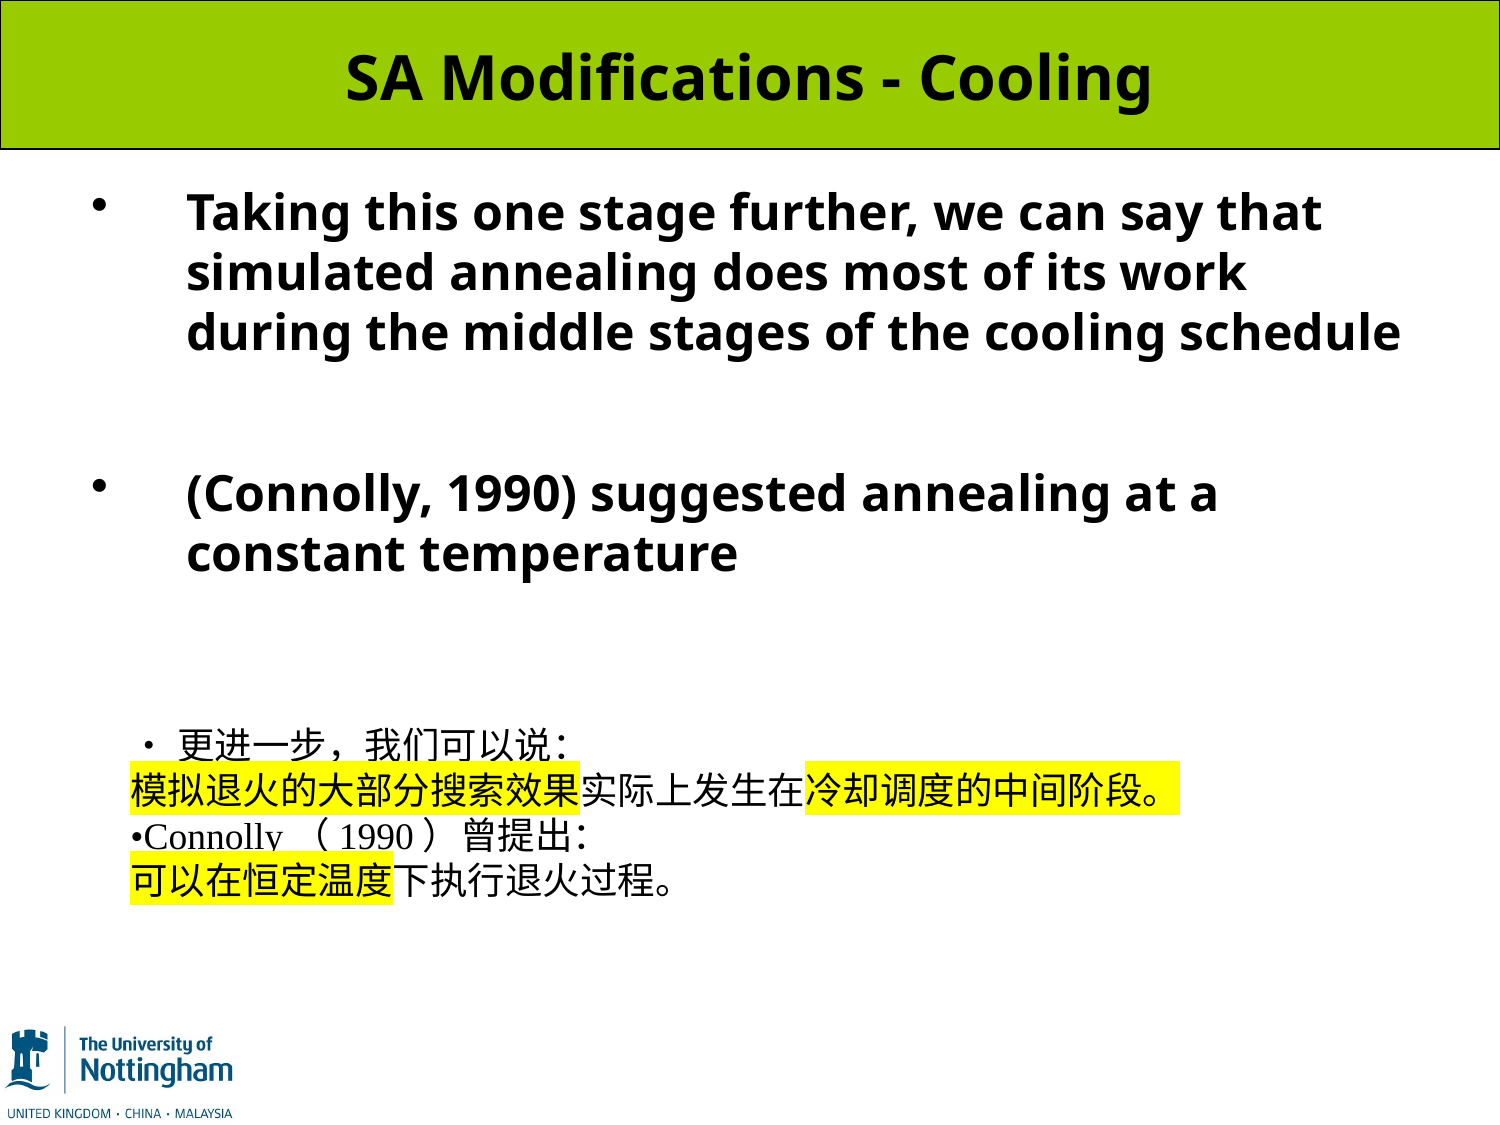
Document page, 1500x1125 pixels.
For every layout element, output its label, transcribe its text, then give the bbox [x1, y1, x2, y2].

text_box •更进一步，我们可以说： 模拟退火的大部分搜索效果实际上发生在冷却调度的中间阶段。 •Connolly（1990）曾提出： 可以在恒定温度下执行退火过程。 [115, 714, 1445, 909]
title SA Modifications - Cooling [53, 2, 1447, 149]
picture [0, 1019, 237, 1125]
list Taking this one stage further, we can say that simulated annealing does most of its work during the middle stages of the cooling schedule (Connolly, 1990) suggested annealing at a constant temperature [76, 172, 1428, 1012]
